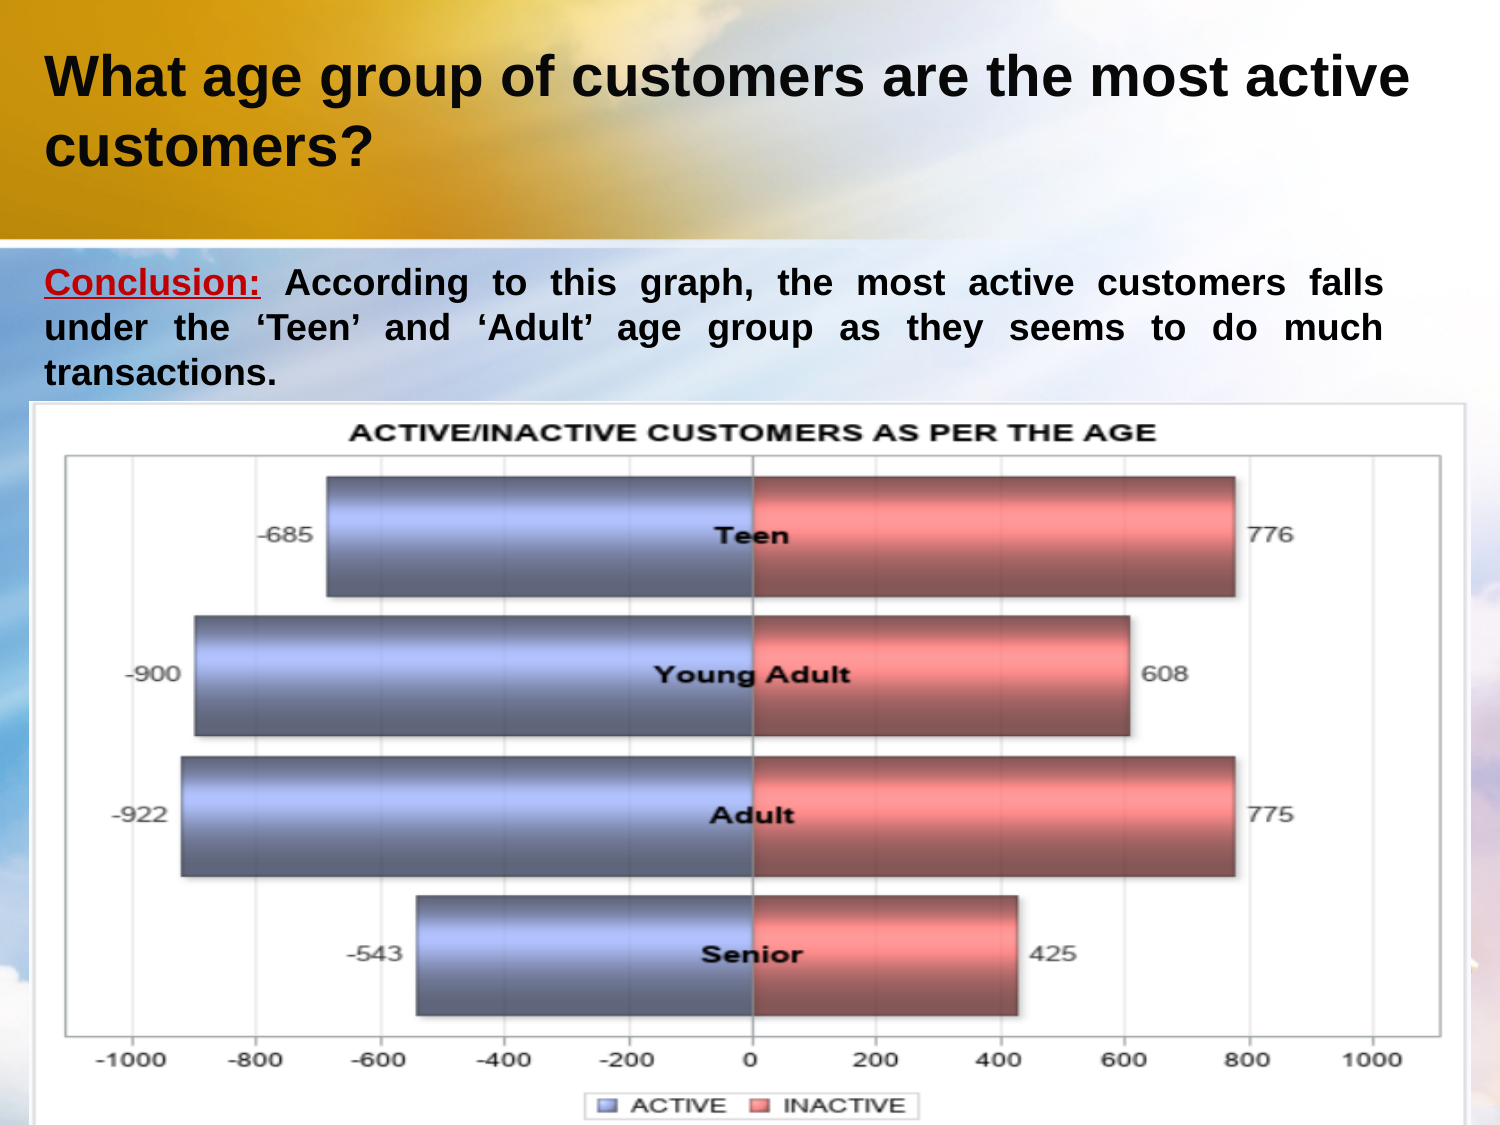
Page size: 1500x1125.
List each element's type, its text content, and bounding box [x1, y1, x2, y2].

picture [0, 0, 1500, 1125]
title What age group of customers are the most active customers? [29, 30, 1436, 185]
text_box Conclusion: According to this graph, the most active customers falls under the ‘Teen’ and ‘Adult’ age group as they seems to do much transactions. [29, 250, 1400, 401]
